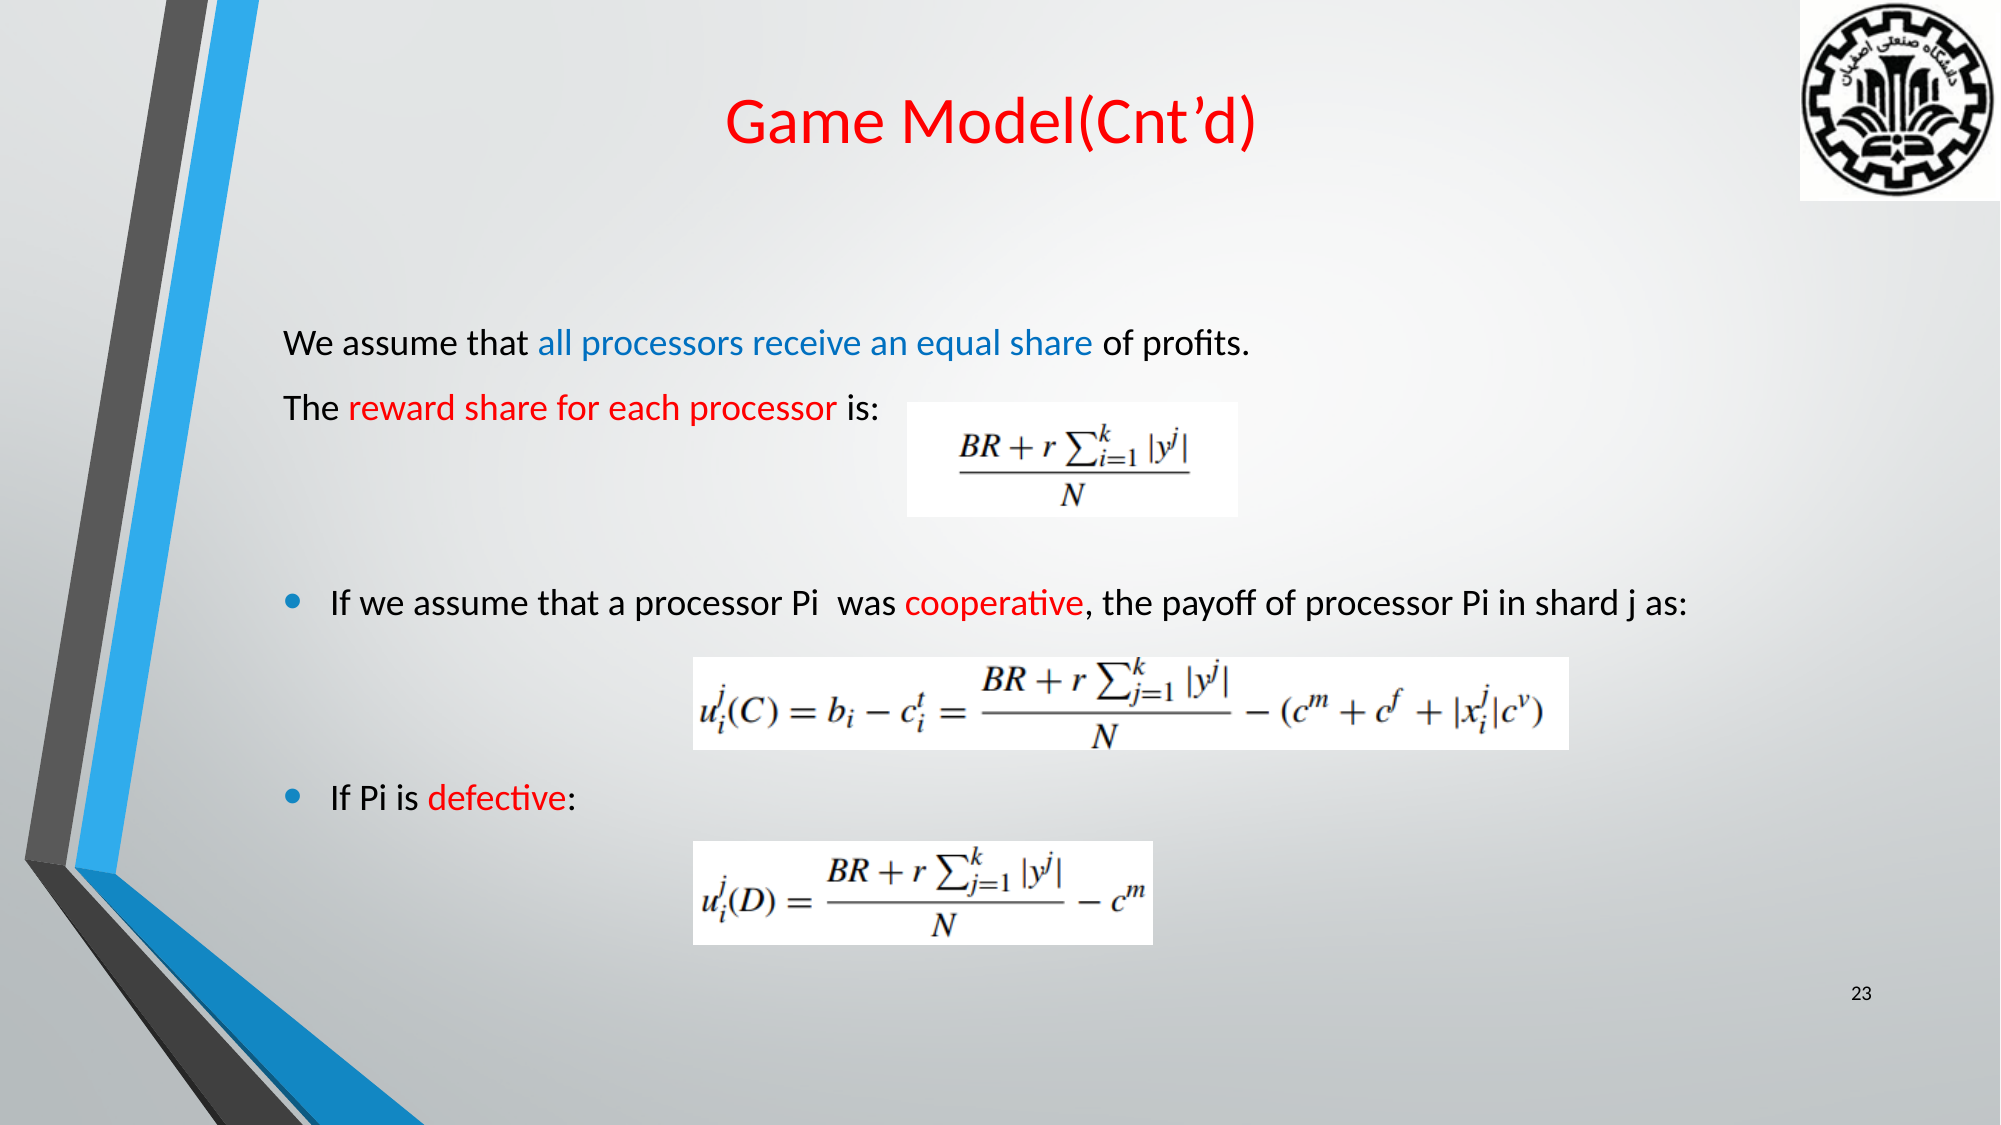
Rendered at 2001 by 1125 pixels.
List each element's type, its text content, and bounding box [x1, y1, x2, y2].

picture [906, 402, 1239, 517]
picture [693, 841, 1154, 946]
text_box Game Model(Cnt’d) [203, 63, 1797, 170]
picture [693, 656, 1570, 750]
slide_number 23 [1796, 962, 1887, 1023]
list We assume that all processors receive an equal share of profits. The reward share for each processor is: If we assume that a processor Pi was cooperative, the payoff of processor Pi in shard j as: If Pi is defective: [268, 262, 1831, 965]
picture [1800, 0, 2000, 201]
